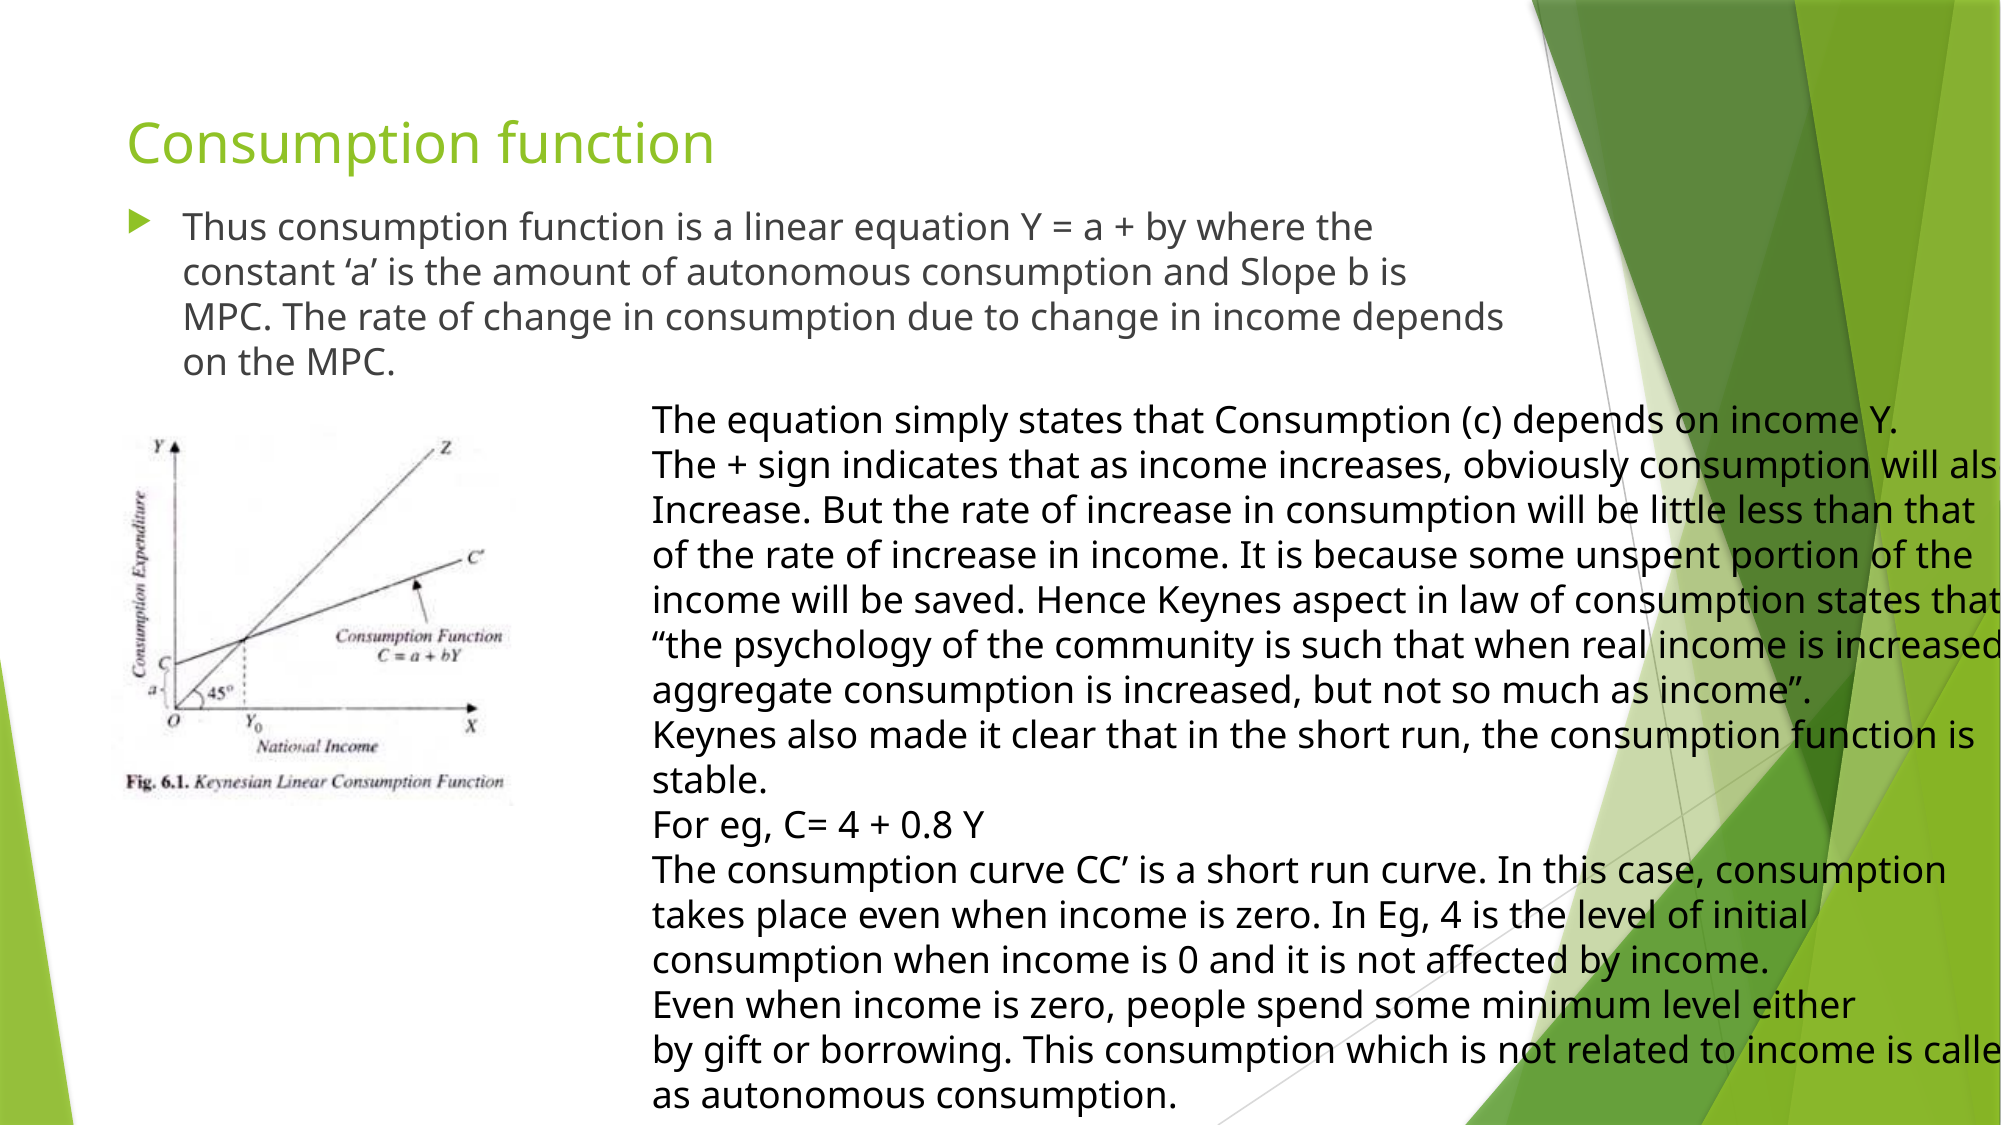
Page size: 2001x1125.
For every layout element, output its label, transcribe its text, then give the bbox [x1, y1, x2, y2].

text_box The equation simply states that Consumption (c) depends on income Y. The + sign indicates that as income increases, obviously consumption will also Increase. But the rate of increase in consumption will be little less than that of the rate of increase in income. It is because some unspent portion of the income will be saved. Hence Keynes aspect in law of consumption states that “the psychology of the community is such that when real income is increased, aggregate consumption is increased, but not so much as income”. Keynes also made it clear that in the short run, the consumption function is stable. For eg, C= 4 + 0.8 Y The consumption curve CC’ is a short run curve. In this case, consumption takes place even when income is zero. In Eg, 4 is the level of initial consumption when income is 0 and it is not affected by income. Even when income is zero, people spend some minimum level either by gift or borrowing. This consumption which is not related to income is called as autonomous consumption. [637, 388, 2000, 1125]
title Consumption function [111, 99, 1522, 183]
list Thus consumption function is a linear equation Y = a + by where the constant ‘a’ is the amount of autonomous consumption and Slope b is MPC. The rate of change in consumption due to change in income depends on the MPC. [111, 195, 1522, 991]
picture [110, 424, 517, 807]
